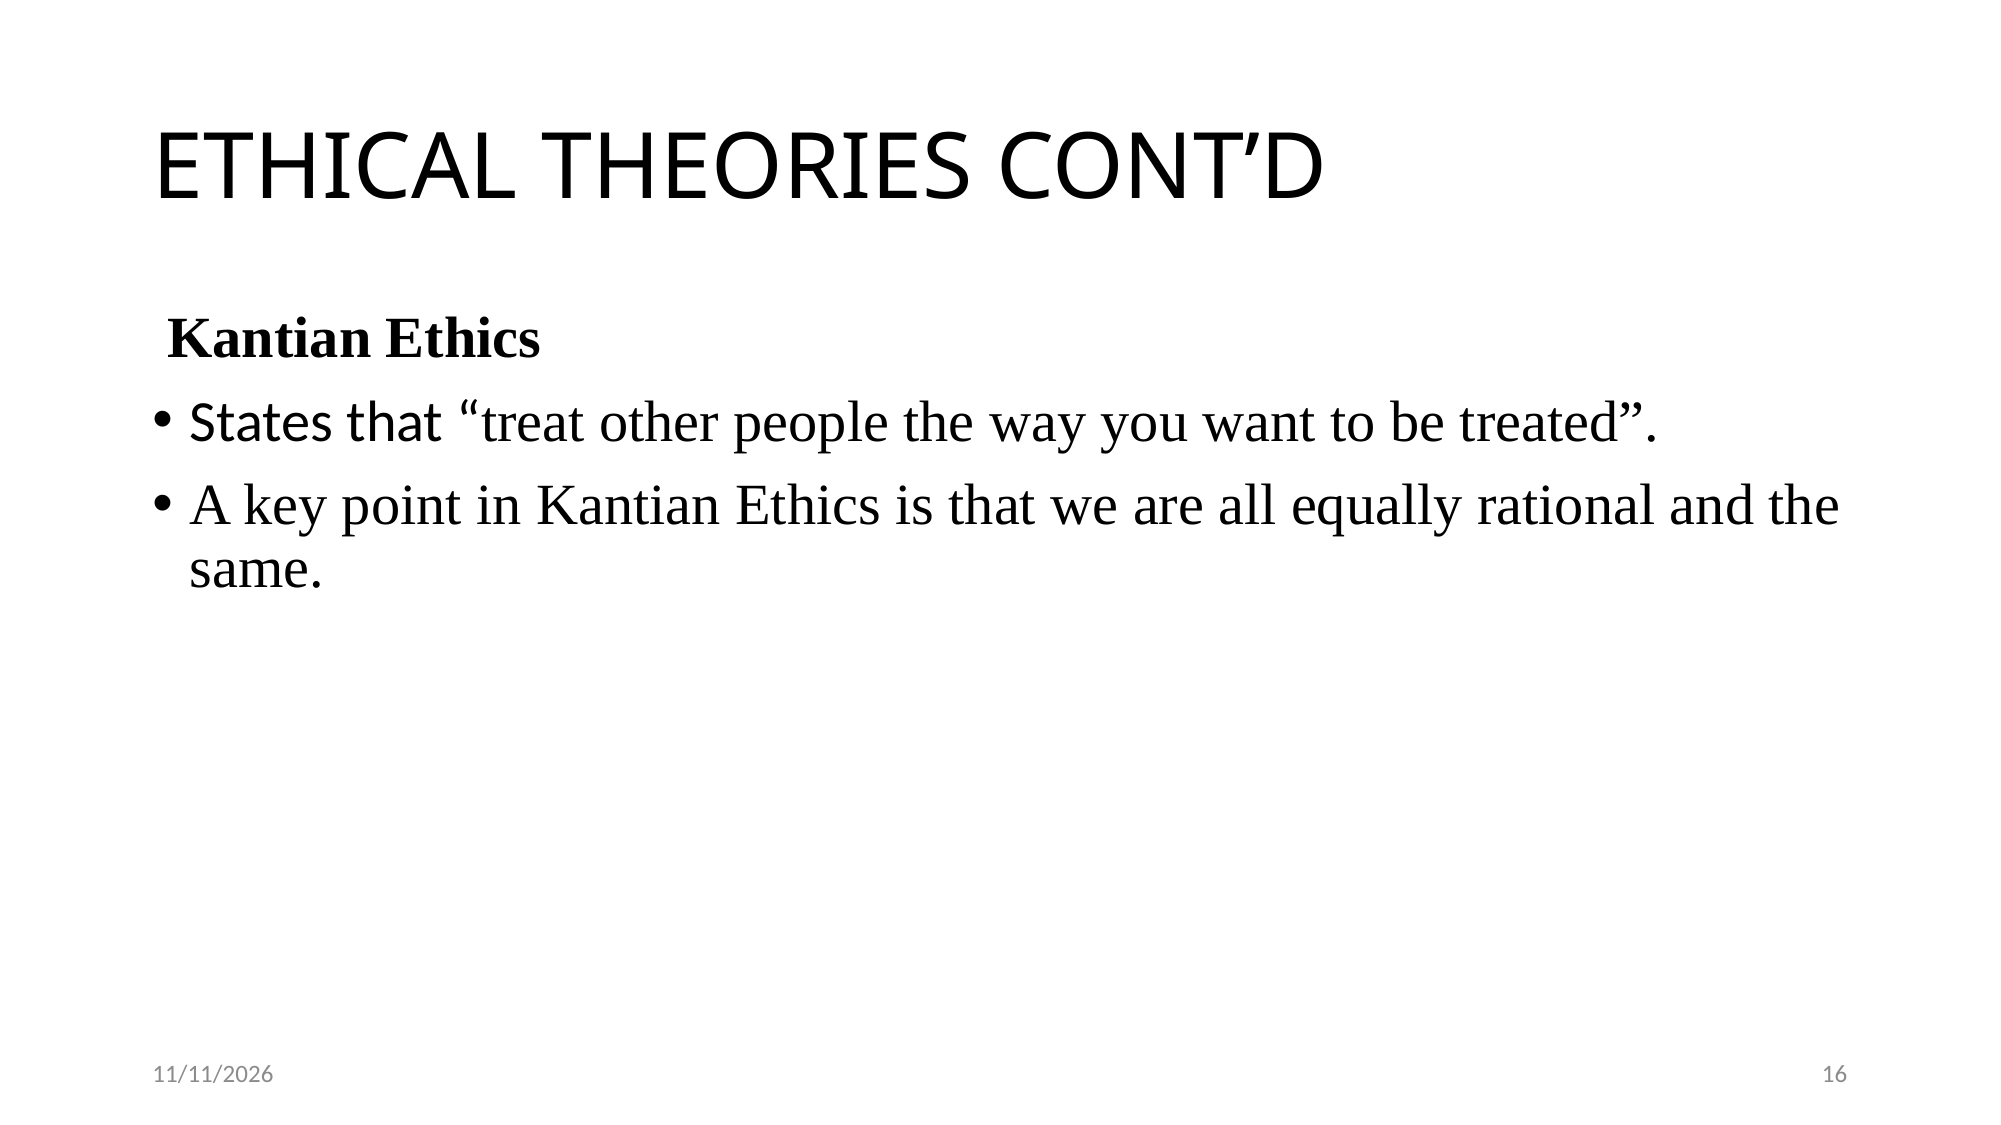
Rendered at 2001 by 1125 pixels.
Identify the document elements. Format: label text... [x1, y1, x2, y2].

slide_number 16 [1412, 1042, 1863, 1103]
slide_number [137, 1042, 588, 1103]
title ETHICAL THEORIES CONT’D [137, 59, 1863, 278]
list Kantian Ethics States that “treat other people the way you want to be treated”. A key point in Kantian Ethics is that we are all equally rational and the same. [137, 299, 1863, 1014]
